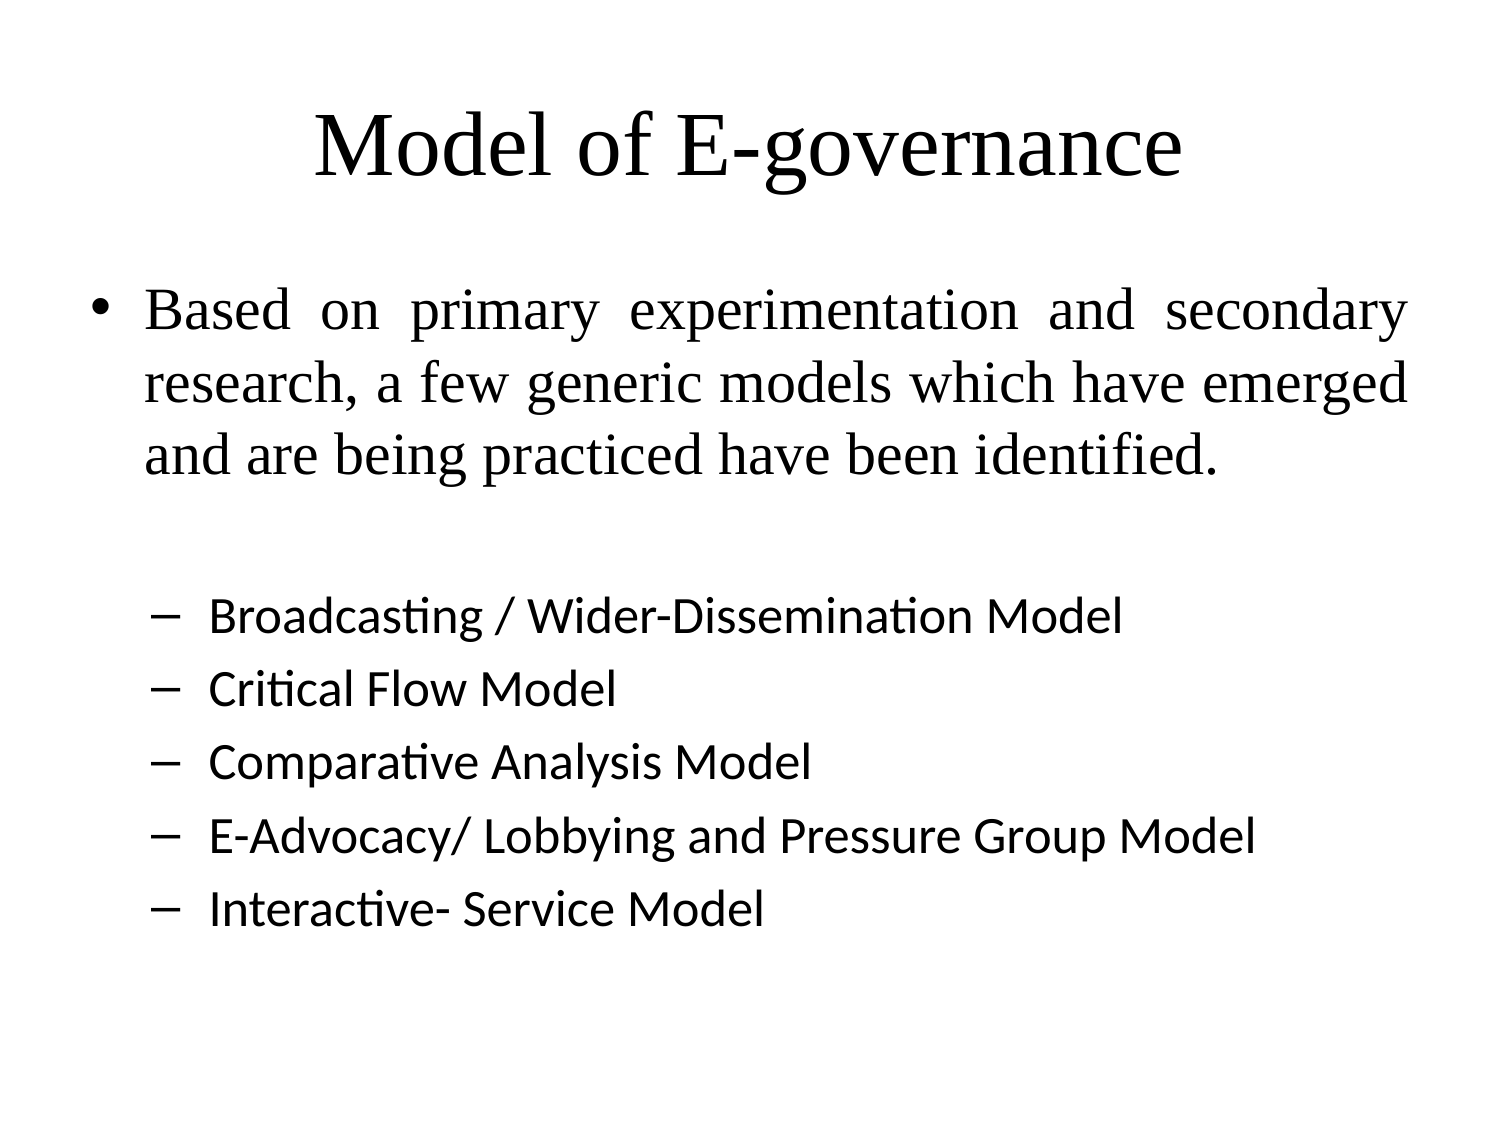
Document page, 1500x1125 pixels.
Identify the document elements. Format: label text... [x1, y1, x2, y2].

list Based on primary experimentation and secondary research, a few generic models which have emerged and are being practiced have been identified. Broadcasting / Wider-Dissemination Model Critical Flow Model Comparative Analysis Model E-Advocacy/ Lobbying and Pressure Group Model Interactive- Service Model [75, 262, 1425, 1005]
title Model of E-governance [75, 45, 1425, 233]
